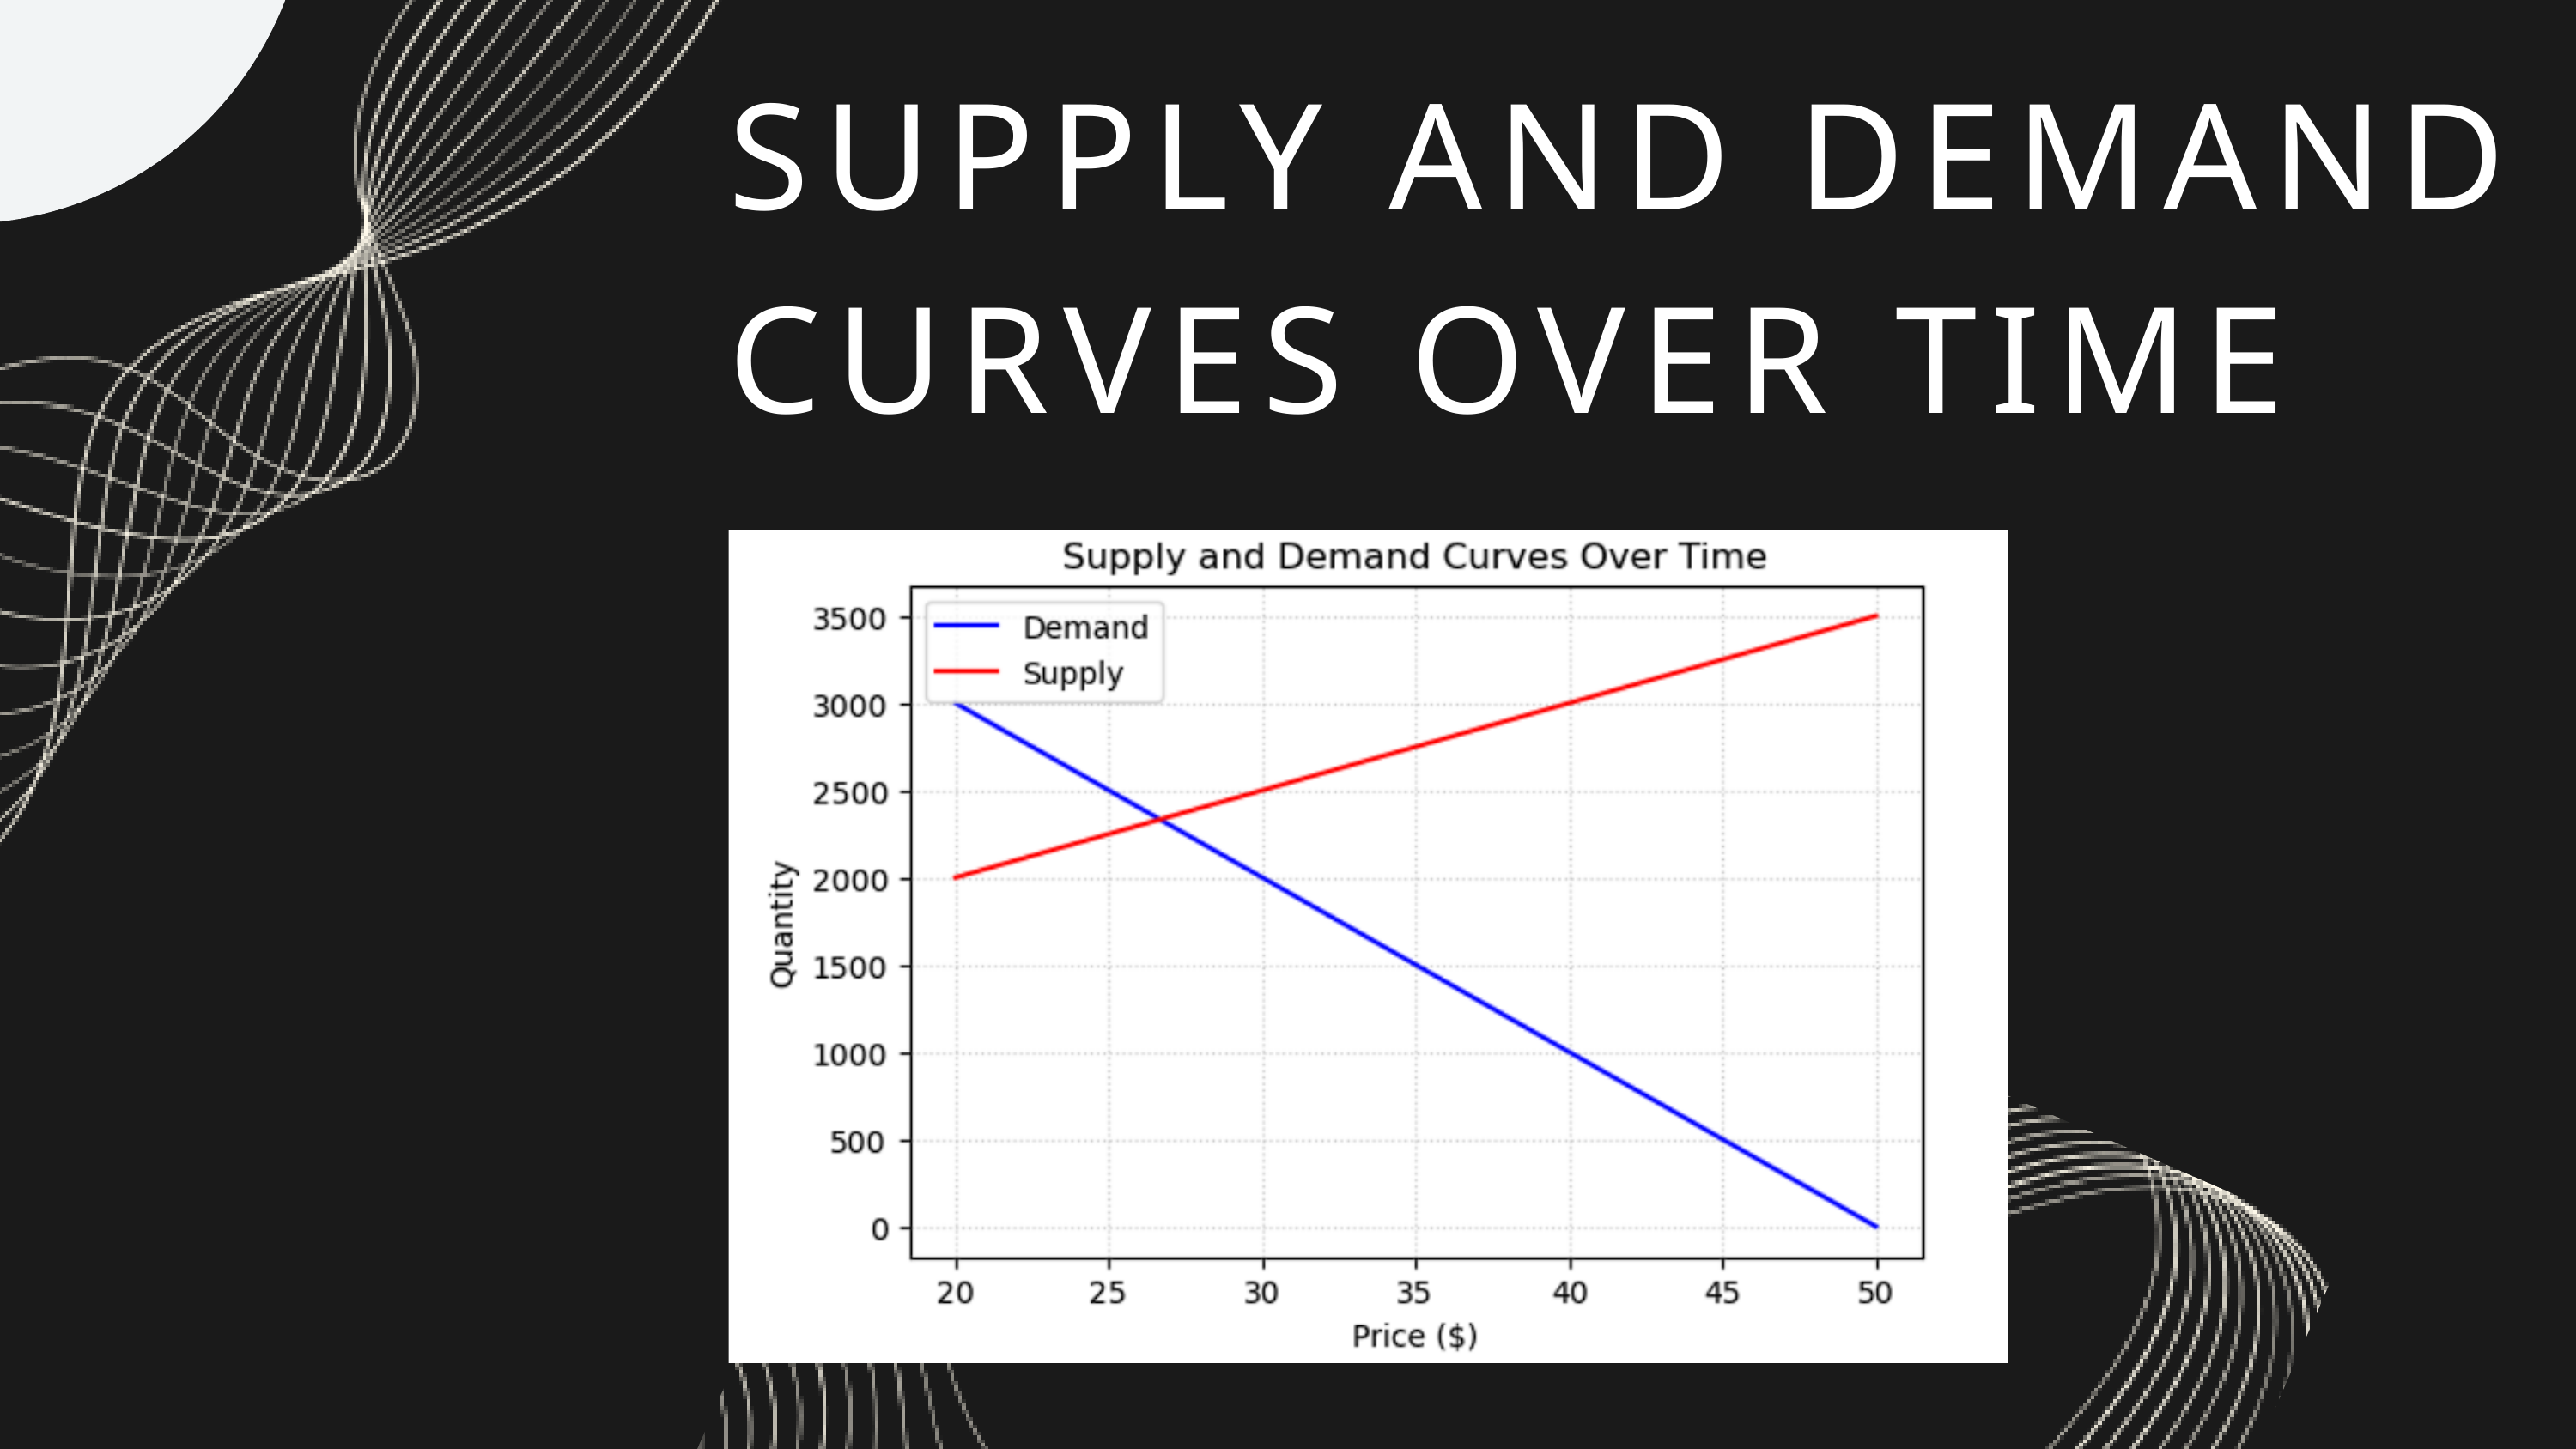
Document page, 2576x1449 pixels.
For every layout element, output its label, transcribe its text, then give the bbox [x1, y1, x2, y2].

text_box [697, 1095, 2348, 1449]
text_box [0, 0, 309, 225]
text_box [728, 530, 2008, 1363]
text_box [0, 0, 771, 908]
text_box SUPPLY AND DEMAND CURVES OVER TIME [728, 36, 2524, 443]
